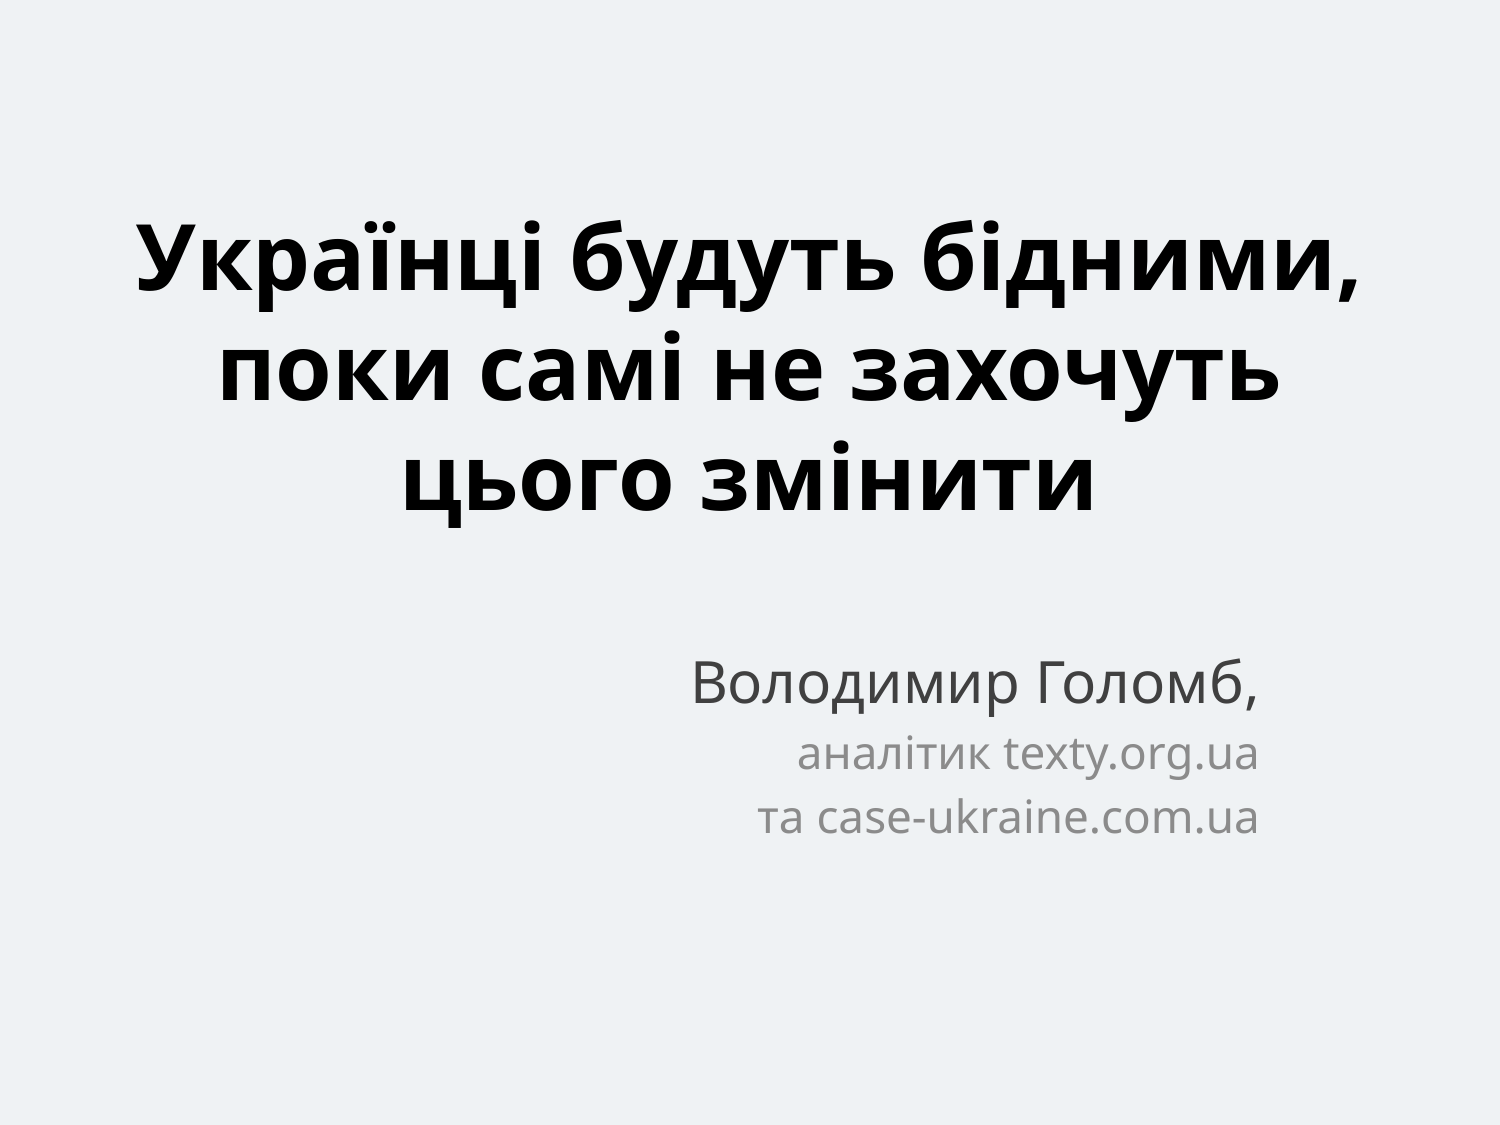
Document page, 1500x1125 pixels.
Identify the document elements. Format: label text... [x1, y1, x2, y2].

subtitle Володимир Голомб, аналітик texty.org.ua та case-ukraine.com.ua [225, 637, 1275, 925]
title Українці будуть бідними, поки самі не захочуть цього змінити [112, 243, 1388, 485]
